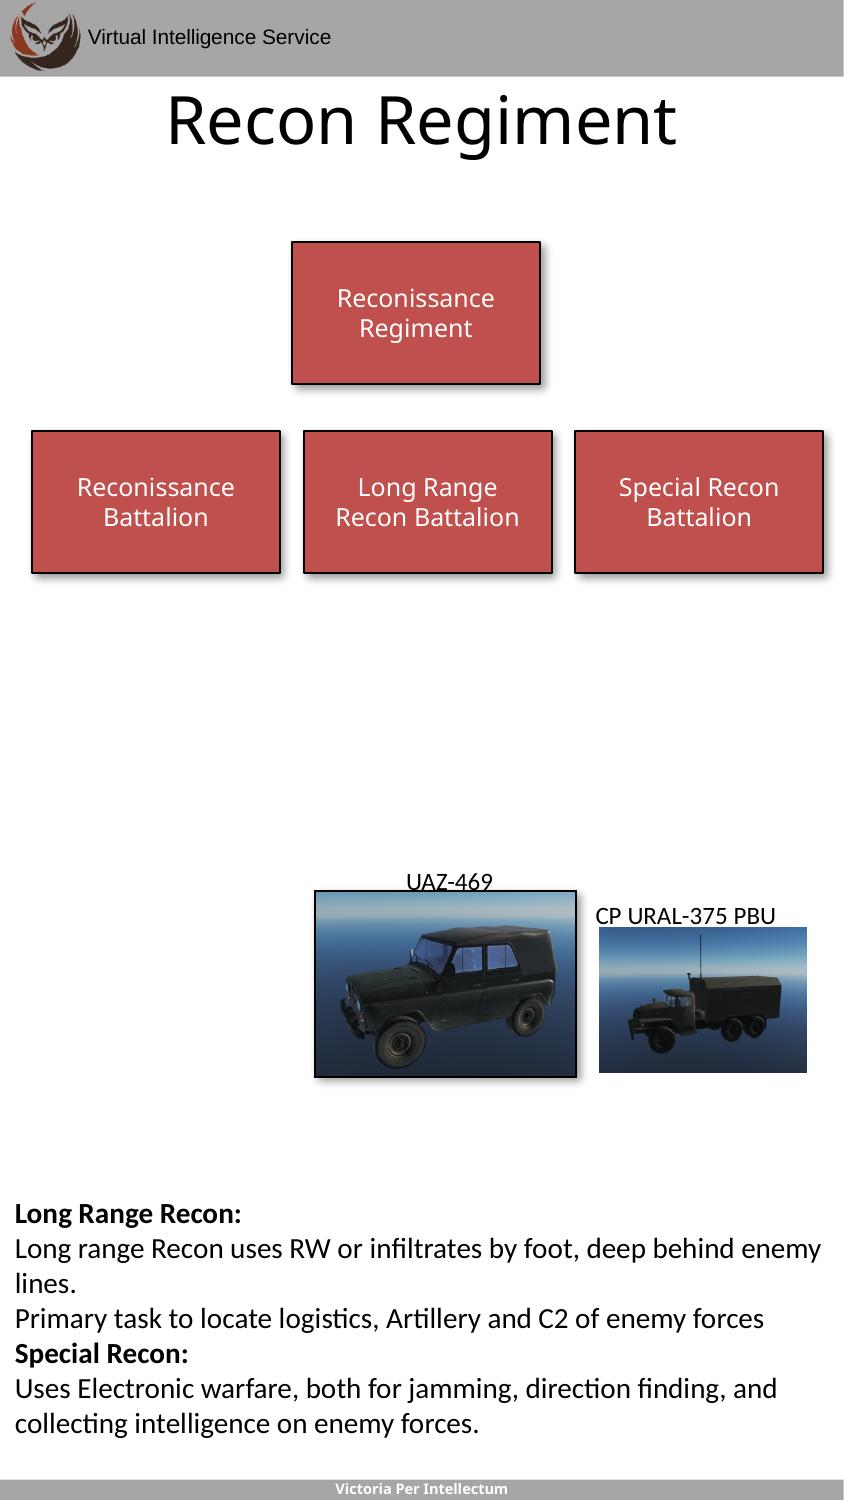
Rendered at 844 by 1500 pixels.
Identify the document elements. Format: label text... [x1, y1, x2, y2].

text_box Special Recon Battalion [573, 429, 825, 575]
text_box UAZ-469 [315, 858, 584, 891]
picture [0, 0, 88, 76]
text_box Long Range Recon: Long range Recon uses RW or infiltrates by foot, deep behind enemy lines. Primary task to locate logistics, Artillery and C2 of enemy forces Special Recon: Uses Electronic warfare, both for jamming, direction finding, and collecting intelligence on enemy forces. [0, 1187, 844, 1447]
text_box Reconissance Battalion [30, 429, 282, 575]
text_box Reconissance Regiment [290, 240, 542, 386]
picture [598, 926, 808, 1073]
text_box Long Range Recon Battalion [302, 429, 554, 575]
picture [315, 891, 576, 1077]
title Recon Regiment [0, 76, 844, 160]
text_box CP URAL-375 PBU [576, 891, 821, 937]
